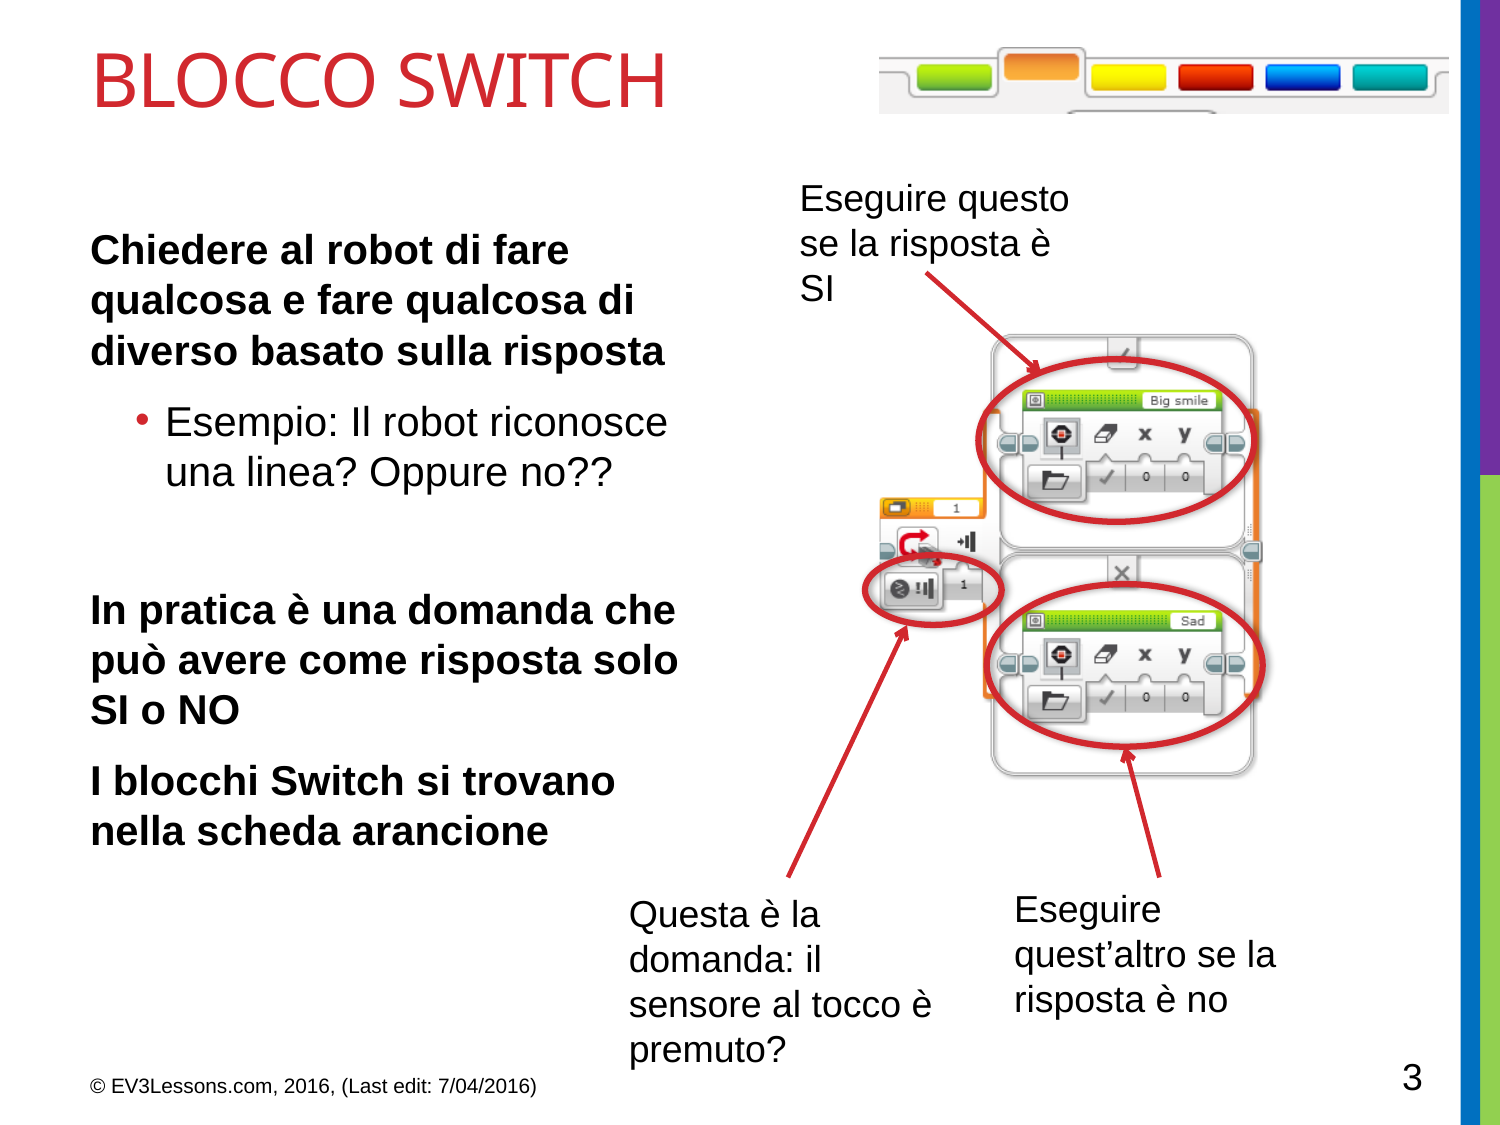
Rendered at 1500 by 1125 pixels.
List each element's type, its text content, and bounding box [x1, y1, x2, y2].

text_box Questa è la domanda: il sensore al tocco è premuto? [614, 882, 979, 1078]
picture [879, 327, 1264, 786]
slide_number 3 [1387, 1045, 1491, 1106]
picture [879, 46, 1449, 114]
title BlocCO Switch [75, 25, 1428, 250]
list Chiedere al robot di fare qualcosa e fare qualcosa di diverso basato sulla risposta Esempio: Il robot riconosce una linea? Oppure no?? In pratica è una domanda che può avere come risposta solo SI o NO I blocchi Switch si trovano nella scheda arancione [75, 215, 718, 878]
text_box Eseguire quest’altro se la risposta è no [999, 877, 1320, 1028]
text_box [925, 271, 1043, 376]
text_box Eseguire questo se la risposta è SI [784, 166, 1105, 317]
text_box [787, 624, 908, 878]
footer © EV3Lessons.com, 2016, (Last edit: 7/04/2016) [75, 1065, 638, 1112]
text_box [863, 568, 877, 612]
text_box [1124, 746, 1160, 878]
